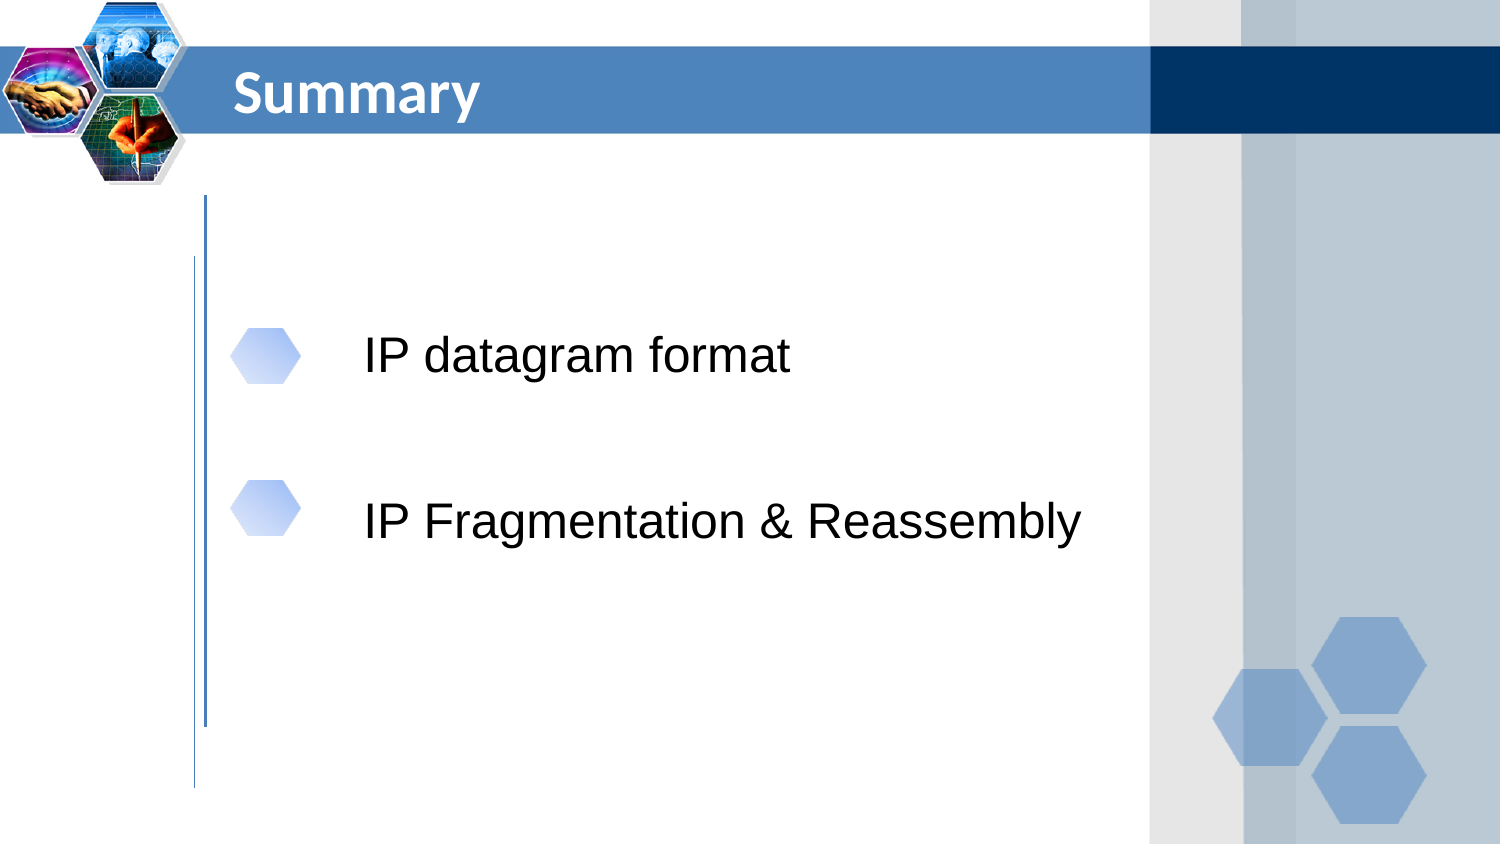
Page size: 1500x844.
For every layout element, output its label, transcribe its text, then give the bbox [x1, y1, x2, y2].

text_box IP Fragmentation & Reassembly [348, 480, 1128, 655]
list IP datagram format [348, 315, 1128, 480]
list Summary [218, 43, 1188, 115]
picture [0, 0, 1500, 844]
